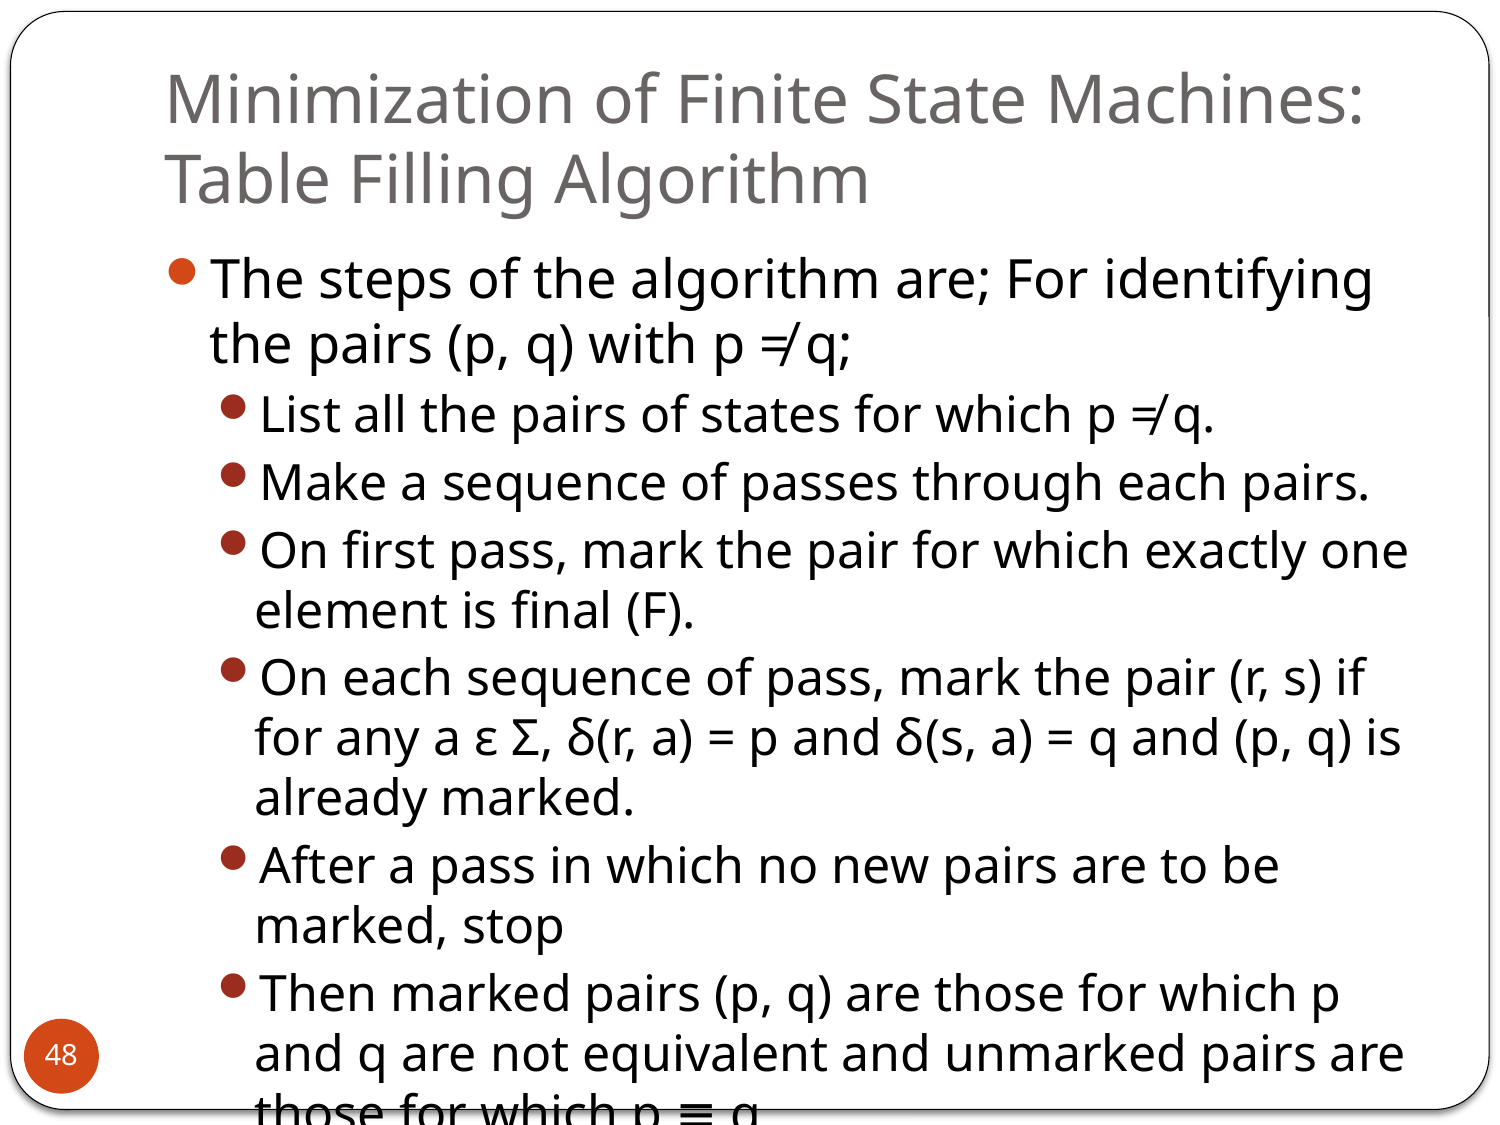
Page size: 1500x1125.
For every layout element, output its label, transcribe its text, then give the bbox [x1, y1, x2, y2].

slide_number 48 [23, 1018, 99, 1094]
title Minimization of Finite State Machines: Table Filling Algorithm [150, 45, 1425, 233]
list The steps of the algorithm are; For identifying the pairs (p, q) with p ≠ q; List all the pairs of states for which p ≠ q. Make a sequence of passes through each pairs. On first pass, mark the pair for which exactly one element is final (F). On each sequence of pass, mark the pair (r, s) if for any a ε Σ, δ(r, a) = p and δ(s, a) = q and (p, q) is already marked. After a pass in which no new pairs are to be marked, stop Then marked pairs (p, q) are those for which p and q are not equivalent and unmarked pairs are those for which p ≡ q. [150, 237, 1425, 988]
